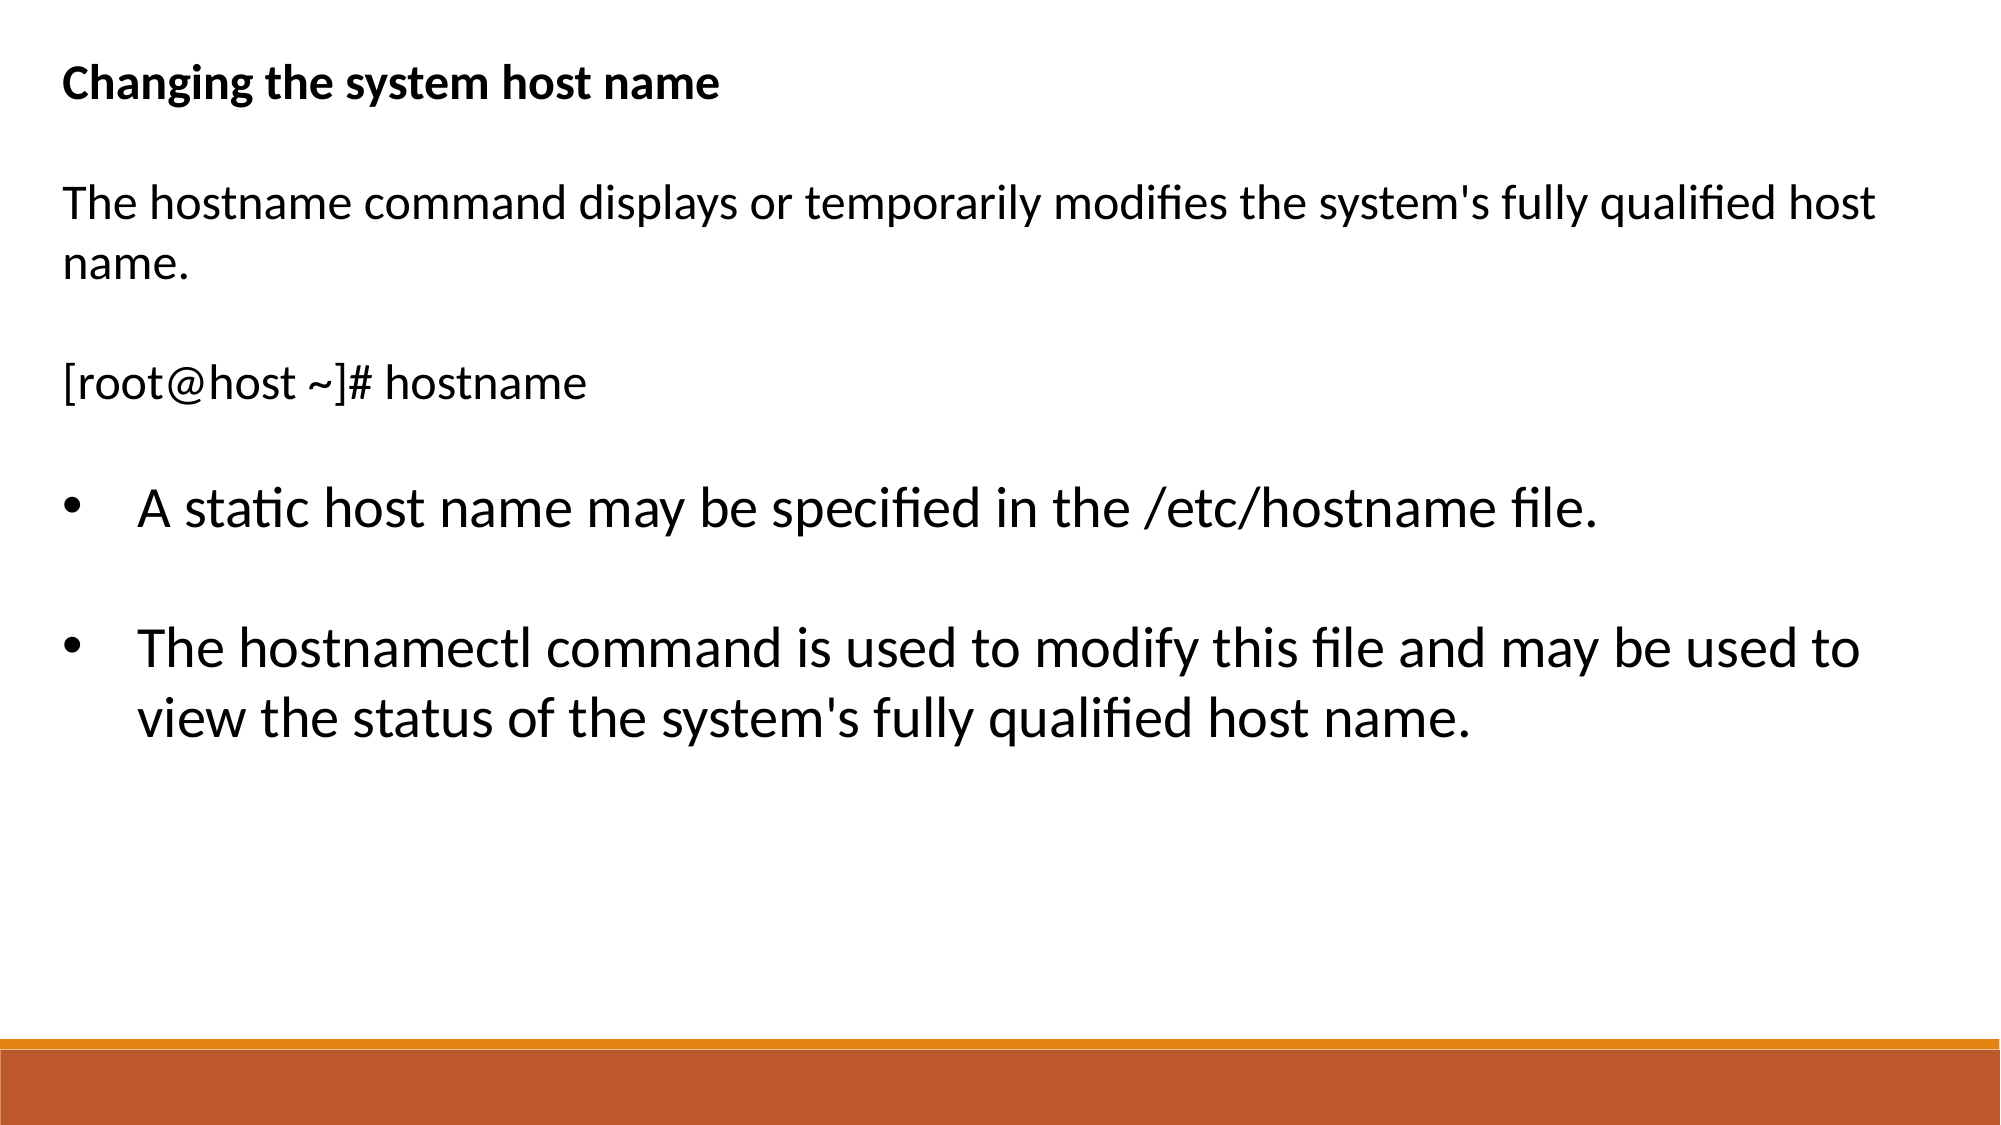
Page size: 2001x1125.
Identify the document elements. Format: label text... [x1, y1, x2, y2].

text_box Changing the system host name The hostname command displays or temporarily modifies the system's fully qualified host name. [root@host ~]# hostname A static host name may be specified in the /etc/hostname file. The hostnamectl command is used to modify this file and may be used to view the status of the system's fully qualified host name. [47, 42, 1950, 757]
